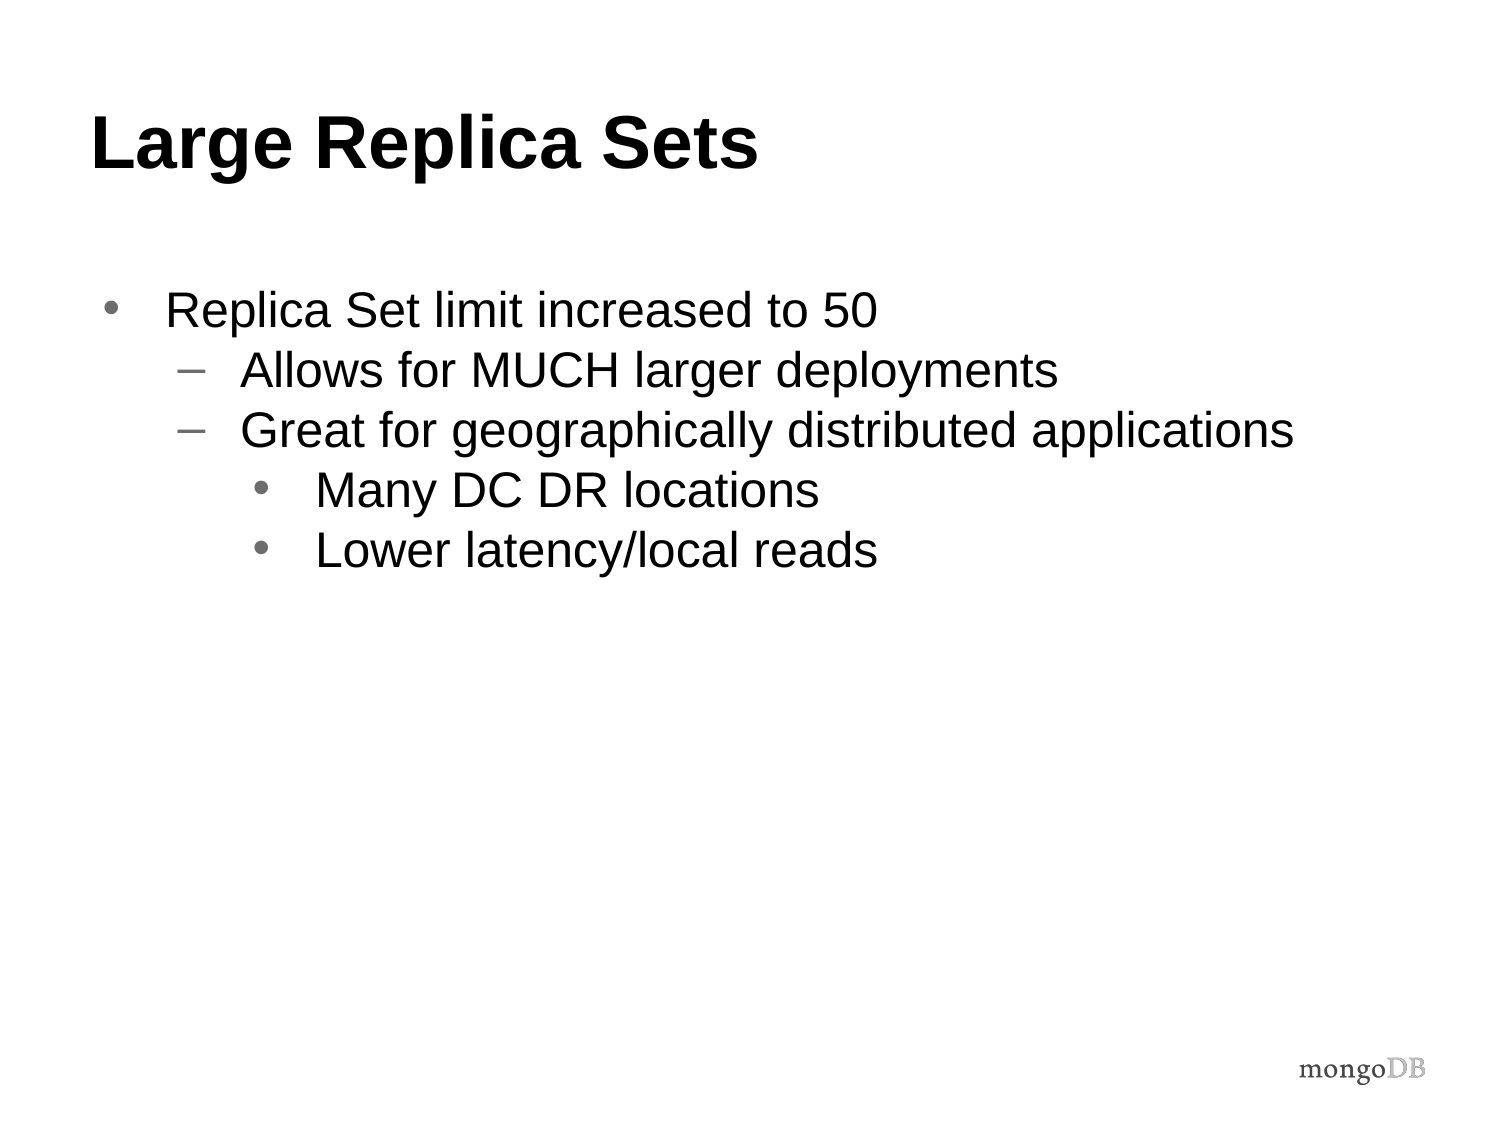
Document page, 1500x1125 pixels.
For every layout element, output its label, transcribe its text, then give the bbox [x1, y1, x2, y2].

picture [1275, 1041, 1425, 1085]
list Replica Set limit increased to 50 Allows for MUCH larger deployments Great for geographically distributed applications Many DC DR locations Lower latency/local reads [75, 262, 1425, 1005]
title Large Replica Sets [75, 45, 1425, 233]
